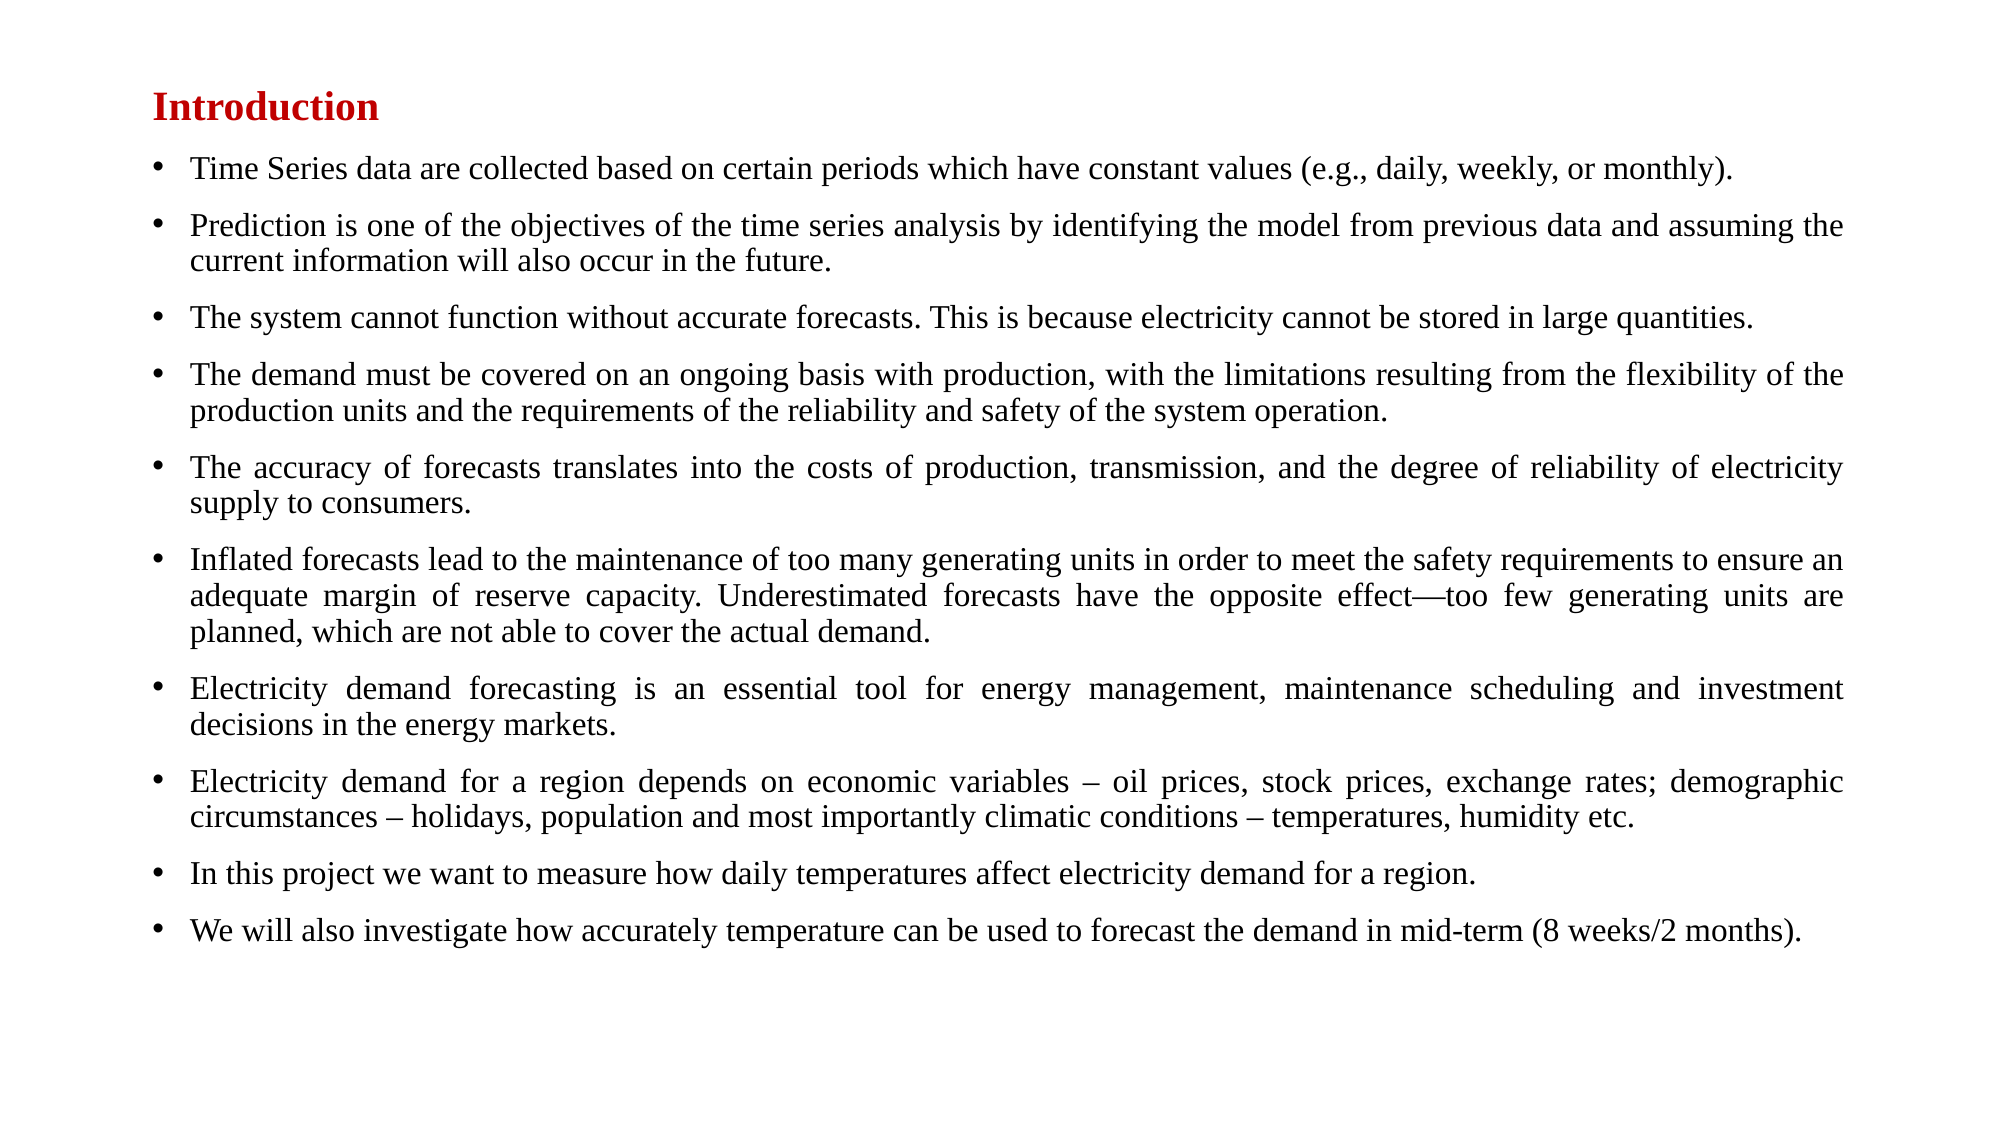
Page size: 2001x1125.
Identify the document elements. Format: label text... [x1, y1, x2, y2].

list Introduction Time Series data are collected based on certain periods which have constant values (e.g., daily, weekly, or monthly). Prediction is one of the objectives of the time series analysis by identifying the model from previous data and assuming the current information will also occur in the future. The system cannot function without accurate forecasts. This is because electricity cannot be stored in large quantities. The demand must be covered on an ongoing basis with production, with the limitations resulting from the flexibility of the production units and the requirements of the reliability and safety of the system operation. The accuracy of forecasts translates into the costs of production, transmission, and the degree of reliability of electricity supply to consumers. Inflated forecasts lead to the maintenance of too many generating units in order to meet the safety requirements to ensure an adequate margin of reserve capacity. Underestimated forecasts have the opposite effect—too few generating units are planned, which are not able to cover the actual demand. Electricity demand forecasting is an essential tool for energy management, maintenance scheduling and investment decisions in the energy markets. Electricity demand for a region depends on economic variables – oil prices, stock prices, exchange rates; demographic circumstances – holidays, population and most importantly climatic conditions – temperatures, humidity etc. In this project we want to measure how daily temperatures affect electricity demand for a region. We will also investigate how accurately temperature can be used to forecast the demand in mid-term (8 weeks/2 months). [137, 77, 1863, 1014]
